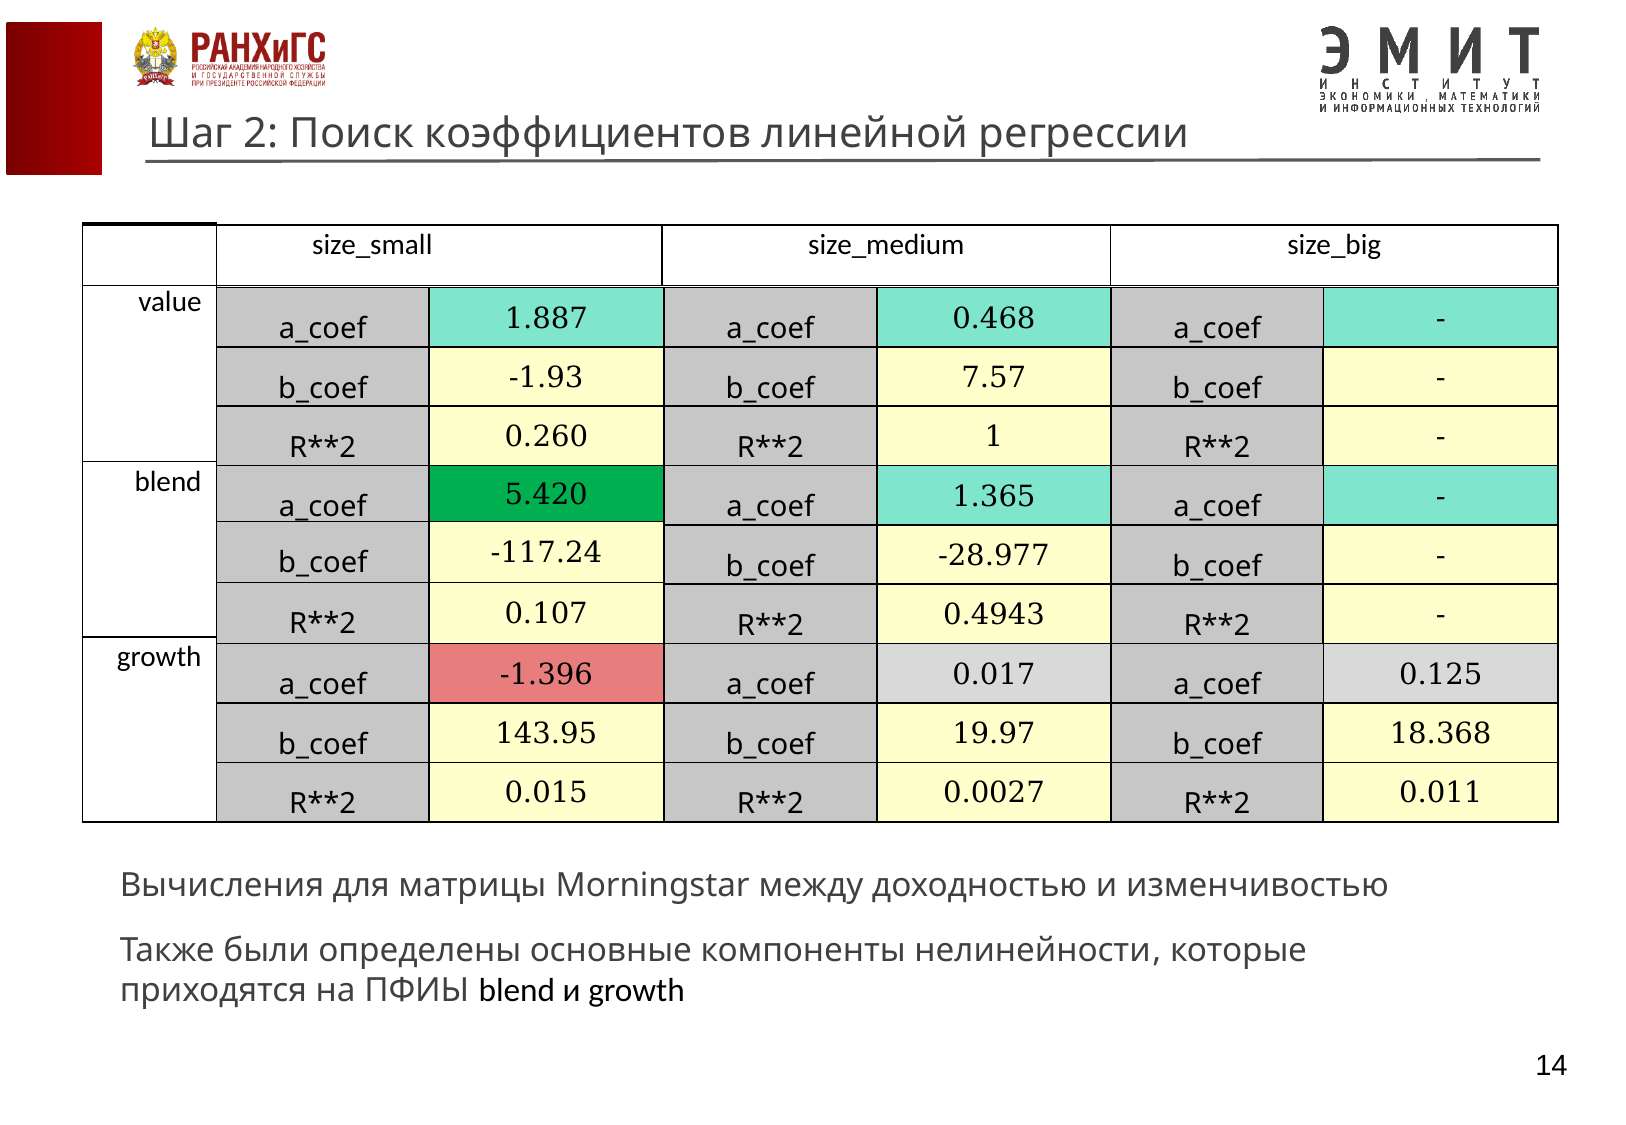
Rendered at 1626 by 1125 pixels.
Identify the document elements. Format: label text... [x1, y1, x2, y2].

table_cell 19.97 [878, 704, 1110, 762]
table_header size_big [1111, 226, 1557, 285]
table_header a_coef [665, 466, 876, 524]
text_box Шаг 2: Поиск коэффициентов линейной регрессии [140, 97, 1332, 163]
table_cell - [1324, 585, 1557, 643]
table_cell b_coef [1112, 348, 1322, 405]
table_cell - [1324, 526, 1557, 583]
table_cell R**2 [1112, 407, 1322, 465]
table_cell b_coef [217, 704, 428, 762]
table_cell R**2 [217, 763, 428, 821]
picture [132, 26, 325, 87]
table_cell b_coef [665, 348, 876, 405]
table_header 1.887 [430, 288, 663, 346]
table_header a_coef [665, 644, 876, 702]
slide_number 14 [1525, 1038, 1576, 1087]
table_cell 0.011 [1324, 763, 1557, 821]
table_cell b_coef [665, 526, 876, 583]
table_header - [1324, 288, 1557, 346]
table_cell 0.015 [430, 763, 663, 821]
table_cell b_coef [217, 522, 428, 582]
table_cell R**2 [217, 583, 428, 643]
table_cell 18.368 [1324, 704, 1557, 762]
table_header 0.468 [878, 288, 1110, 346]
table_cell 0.107 [430, 583, 663, 643]
table_cell b_coef [217, 348, 428, 405]
table_cell 7.57 [878, 348, 1110, 405]
table_cell R**2 [217, 407, 428, 465]
table_cell 0.0027 [878, 763, 1110, 821]
table_header a_coef [1112, 288, 1323, 346]
table_header 5.420 [430, 466, 663, 521]
table_cell -28.977 [878, 526, 1110, 583]
table_cell R**2 [665, 763, 876, 821]
text_box Вычисления для матрицы Morningstar между доходностью и изменчивостью Также были определены основные компоненты нелинейности, которые приходятся на ПФИЫ blend и growth [112, 856, 1434, 1016]
table_header 0.125 [1324, 644, 1557, 702]
table_header a_coef [1112, 644, 1323, 702]
table_cell b_coef [665, 704, 876, 762]
table_cell 0.4943 [878, 585, 1110, 643]
table_header a_coef [217, 288, 428, 346]
table_cell -117.24 [430, 522, 663, 582]
text_box [6, 22, 102, 175]
table_header - [1324, 466, 1557, 524]
table_header a_coef [1112, 466, 1323, 524]
table_cell growth [83, 638, 216, 821]
table_cell 1 [878, 407, 1110, 465]
table_header -1.396 [430, 644, 663, 702]
table_cell blend [83, 462, 216, 636]
table_cell - [1324, 407, 1557, 465]
table_cell -1.93 [430, 348, 663, 405]
table_cell b_coef [1112, 704, 1322, 762]
table_header size_small [217, 226, 661, 285]
table_header a_coef [217, 644, 428, 702]
table_header a_coef [217, 466, 428, 521]
table_header 0.017 [878, 644, 1110, 702]
table_cell R**2 [665, 585, 876, 643]
table_header size_medium [663, 226, 1110, 285]
picture [1320, 25, 1540, 114]
table_header a_coef [665, 288, 876, 346]
table_cell R**2 [665, 407, 876, 465]
table_cell 0.260 [430, 407, 663, 465]
table_cell b_coef [1112, 526, 1322, 583]
table_header 1.365 [878, 466, 1110, 524]
table_cell R**2 [1112, 585, 1322, 643]
table_cell - [1324, 348, 1557, 405]
table_cell 143.95 [430, 704, 663, 762]
table_cell R**2 [1112, 763, 1322, 821]
table_header value [83, 224, 216, 461]
